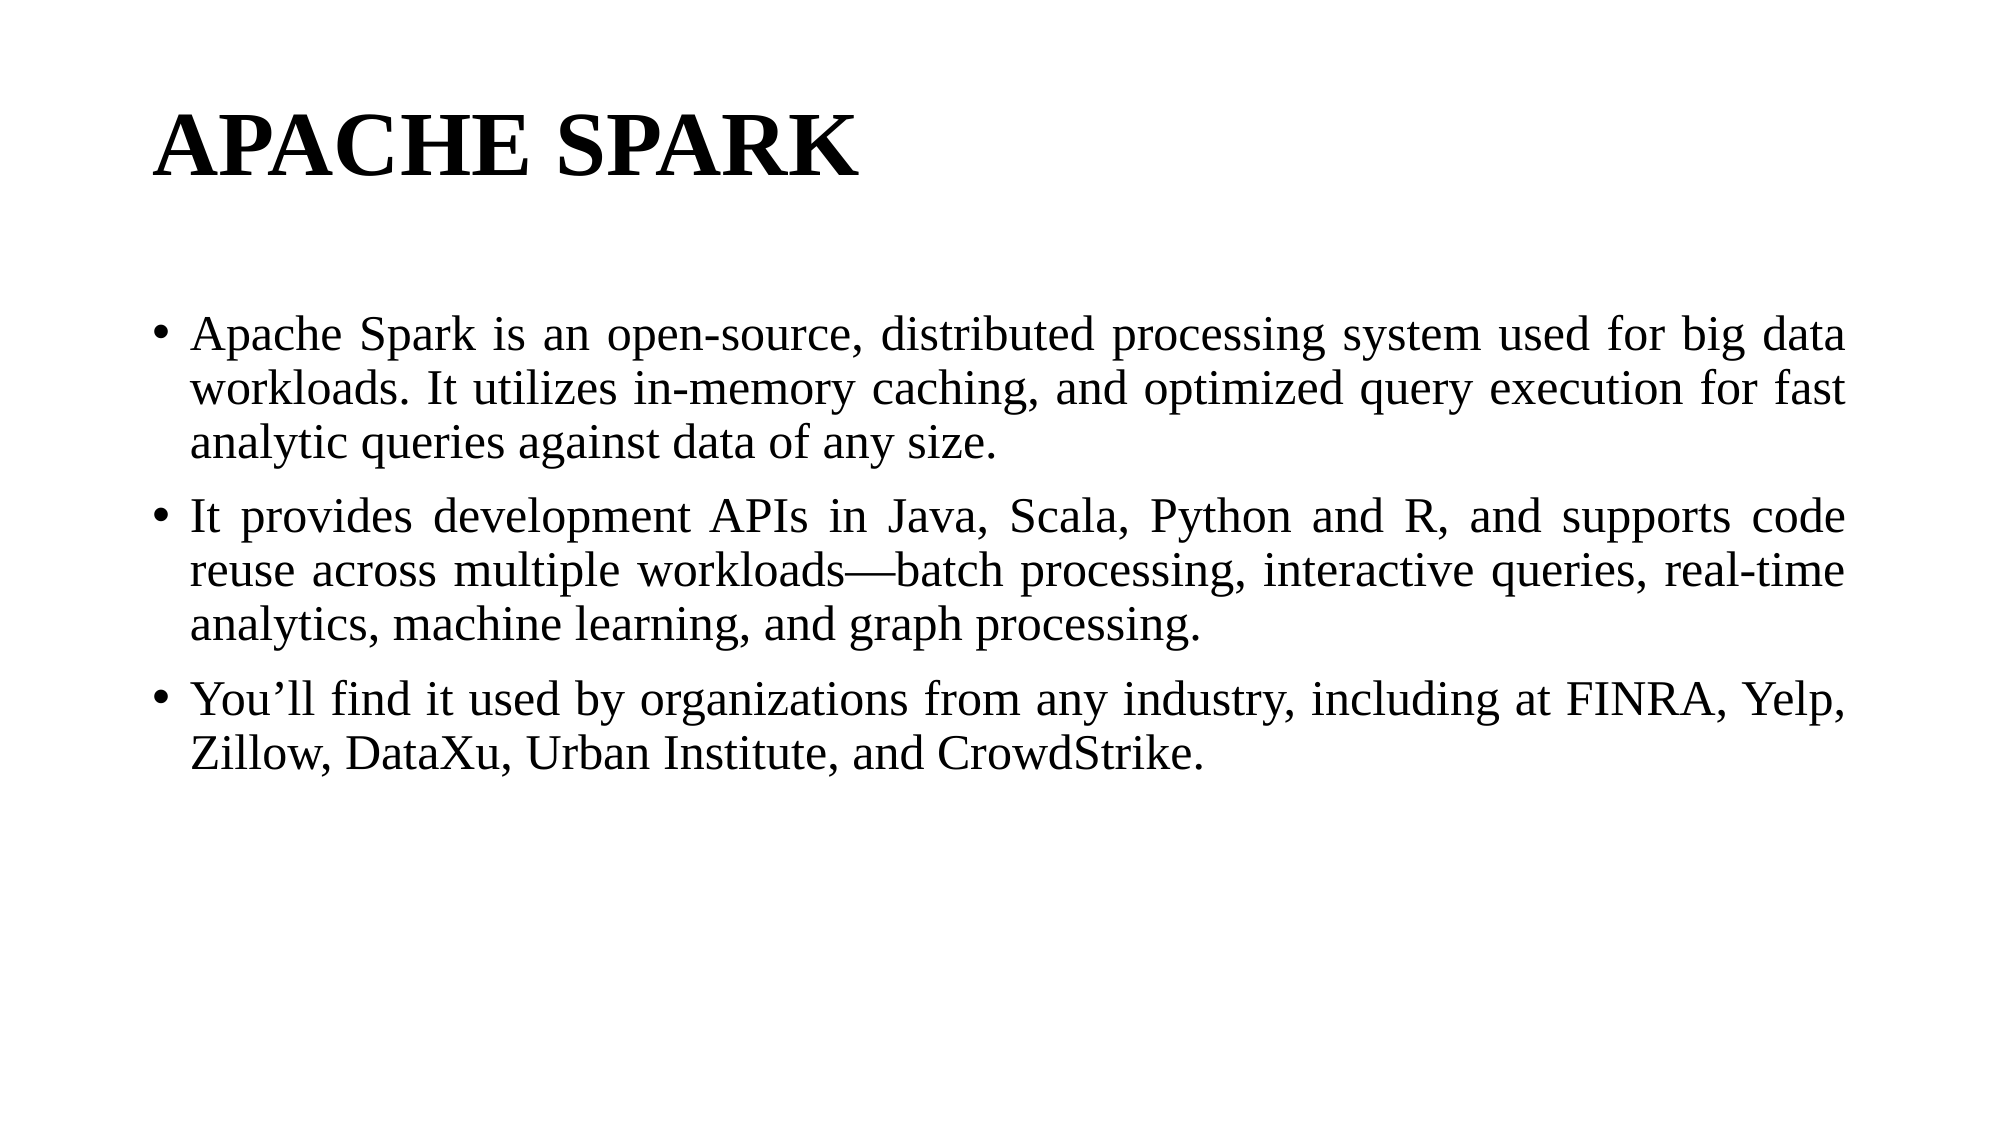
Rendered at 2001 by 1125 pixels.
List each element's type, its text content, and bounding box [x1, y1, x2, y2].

title APACHE SPARK [137, 59, 1863, 278]
list Apache Spark is an open-source, distributed processing system used for big data workloads. It utilizes in-memory caching, and optimized query execution for fast analytic queries against data of any size. It provides development APIs in Java, Scala, Python and R, and supports code reuse across multiple workloads—batch processing, interactive queries, real-time analytics, machine learning, and graph processing. You’ll find it used by organizations from any industry, including at FINRA, Yelp, Zillow, DataXu, Urban Institute, and CrowdStrike. [137, 299, 1863, 1014]
